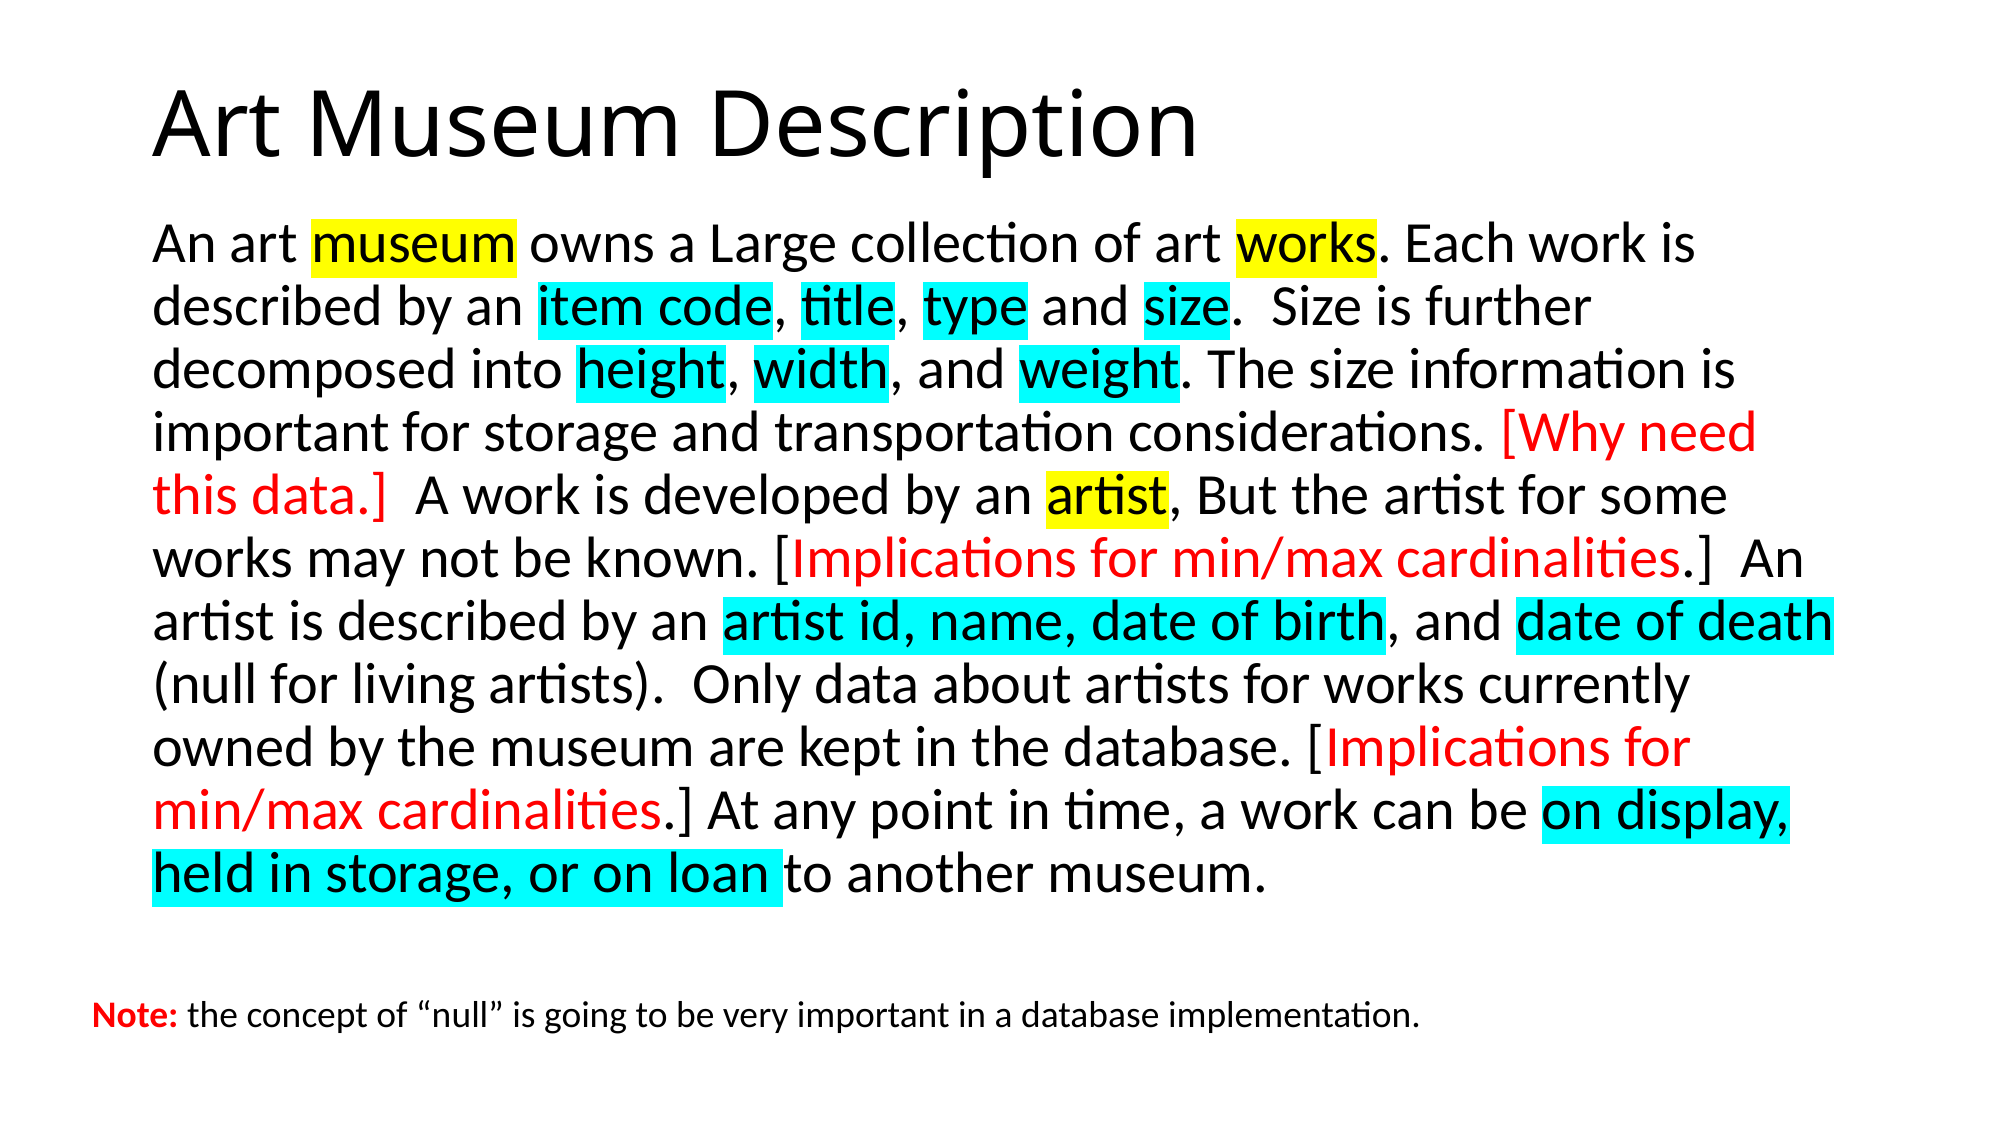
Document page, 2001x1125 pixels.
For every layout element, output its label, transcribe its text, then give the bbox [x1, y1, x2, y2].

text_box Note: the concept of “null” is going to be very important in a database implementation. [77, 982, 1696, 1088]
list An art museum owns a Large collection of art works. Each work is described by an item code, title, type and size. Size is further decomposed into height, width, and weight. The size information is important for storage and transportation considerations. [Why need this data.] A work is developed by an artist, But the artist for some works may not be known. [Implications for min/max cardinalities.] An artist is described by an artist id, name, date of birth, and date of death (null for living artists). Only data about artists for works currently owned by the museum are kept in the database. [Implications for min/max cardinalities.] At any point in time, a work can be on display, held in storage, or on loan to another museum. [137, 205, 1863, 913]
title Art Museum Description [137, 59, 1863, 193]
